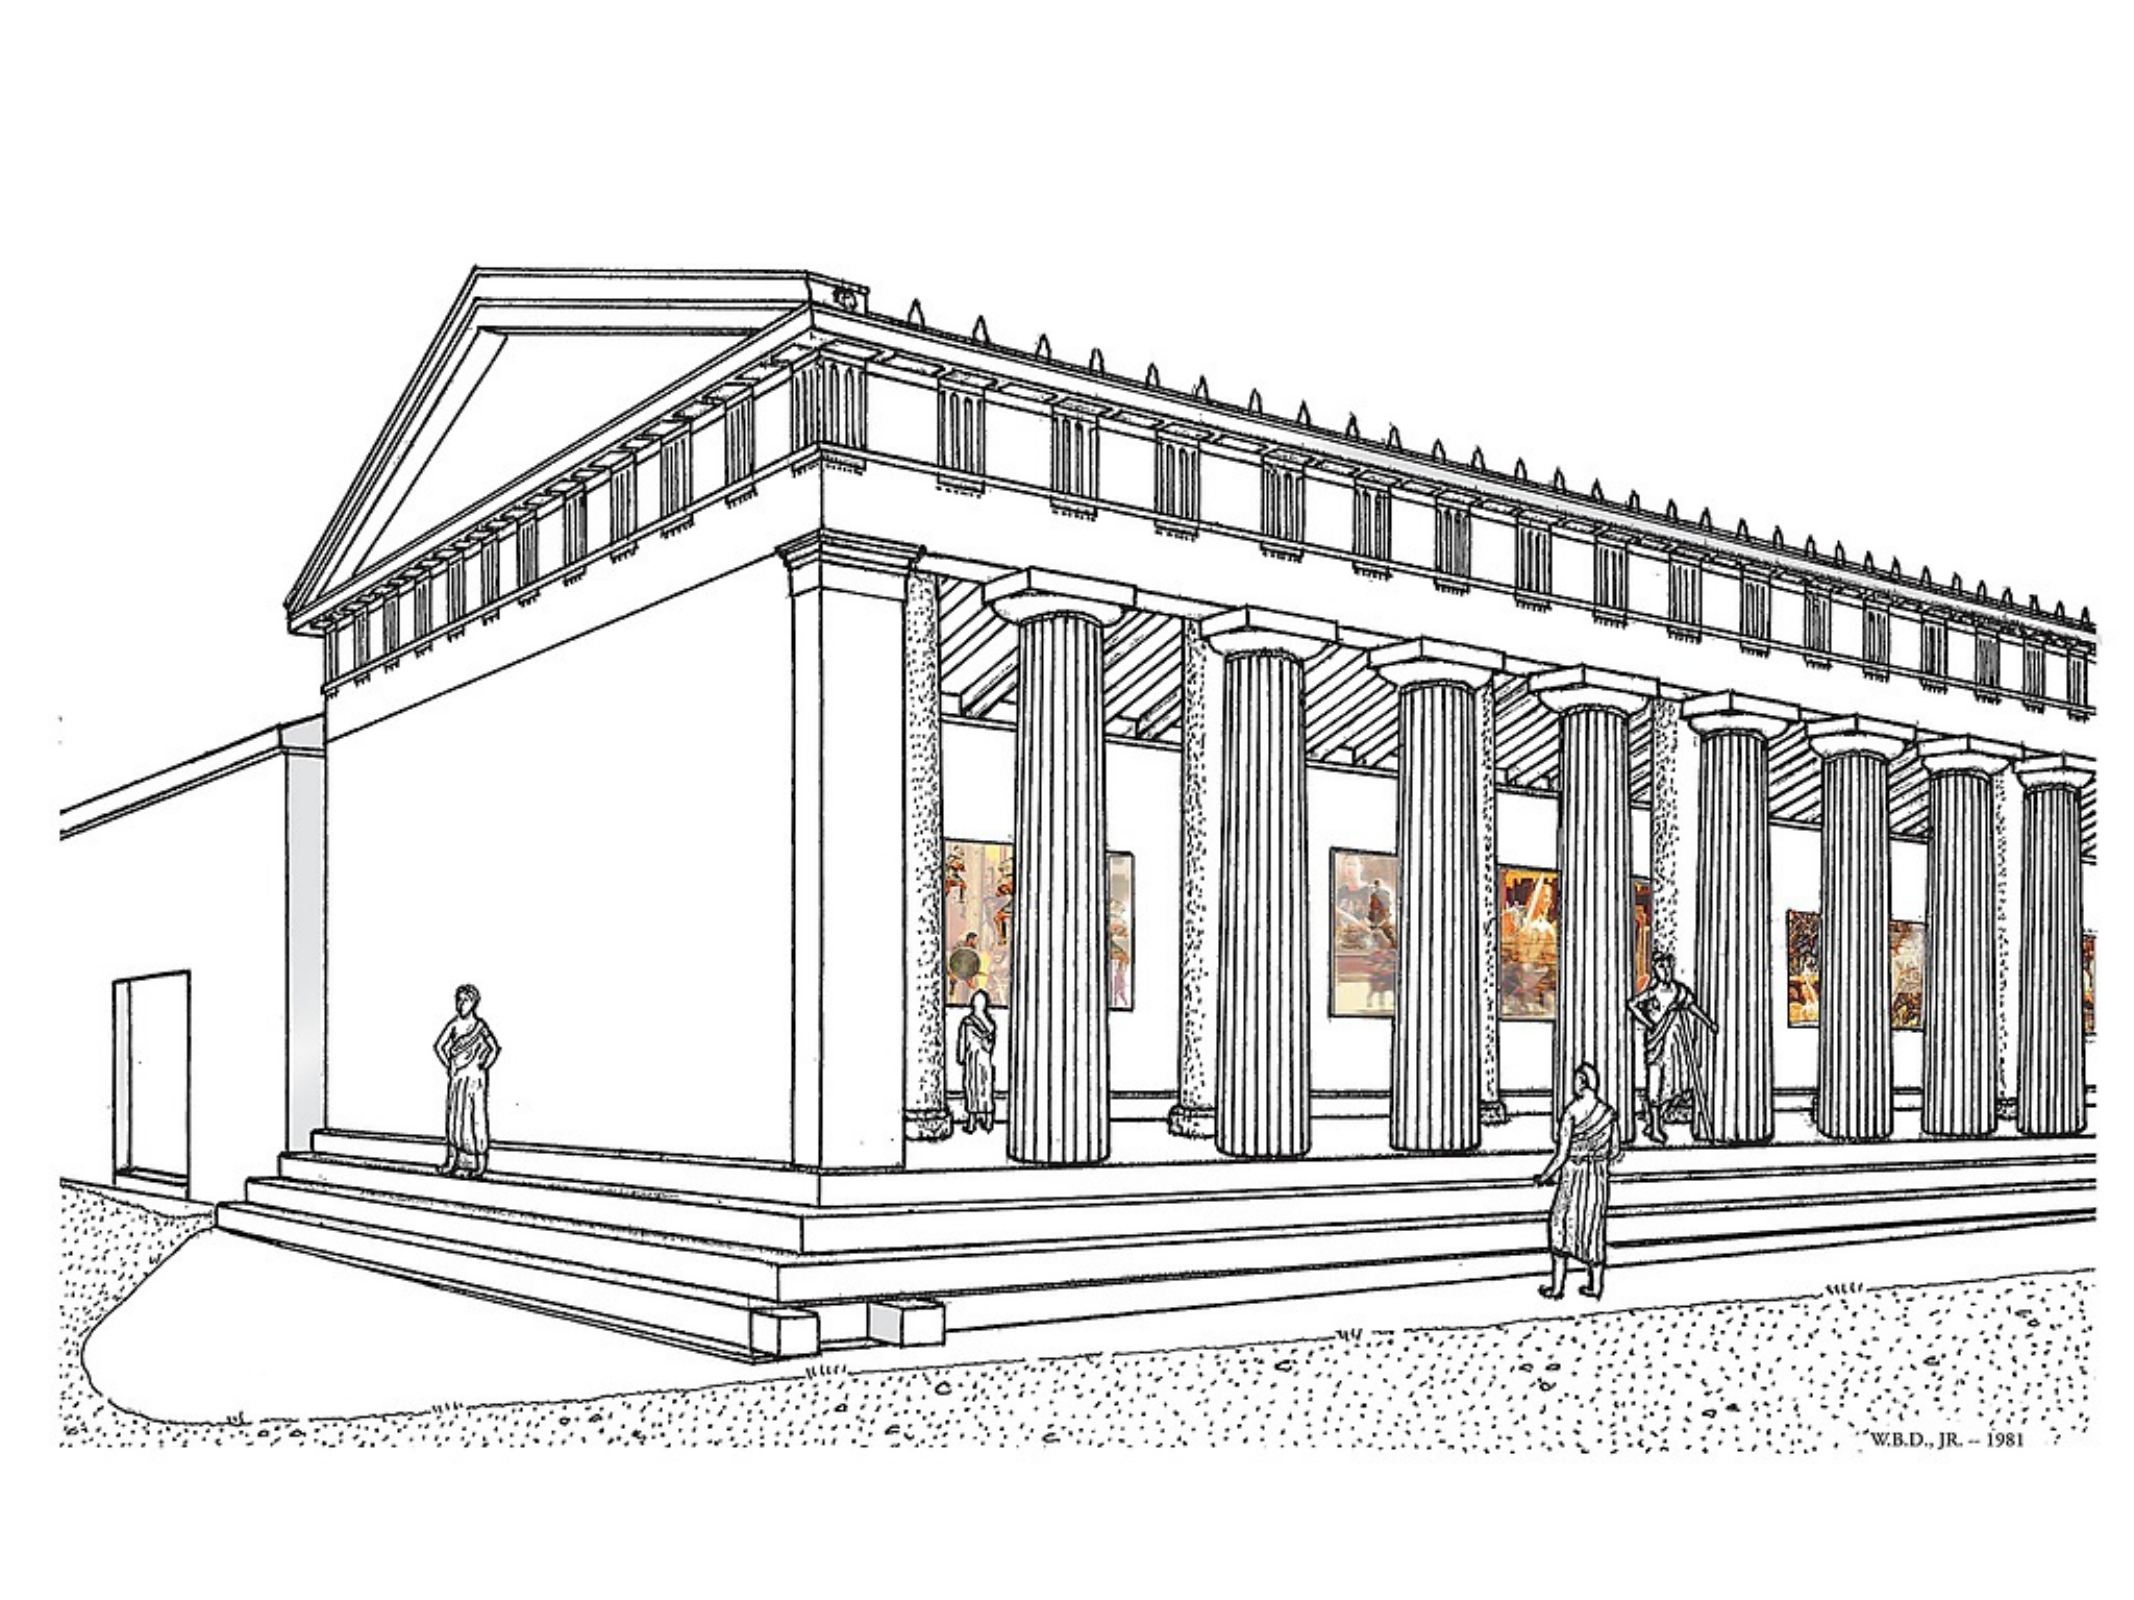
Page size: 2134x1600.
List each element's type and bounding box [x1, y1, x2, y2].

picture [0, 97, 2134, 1503]
